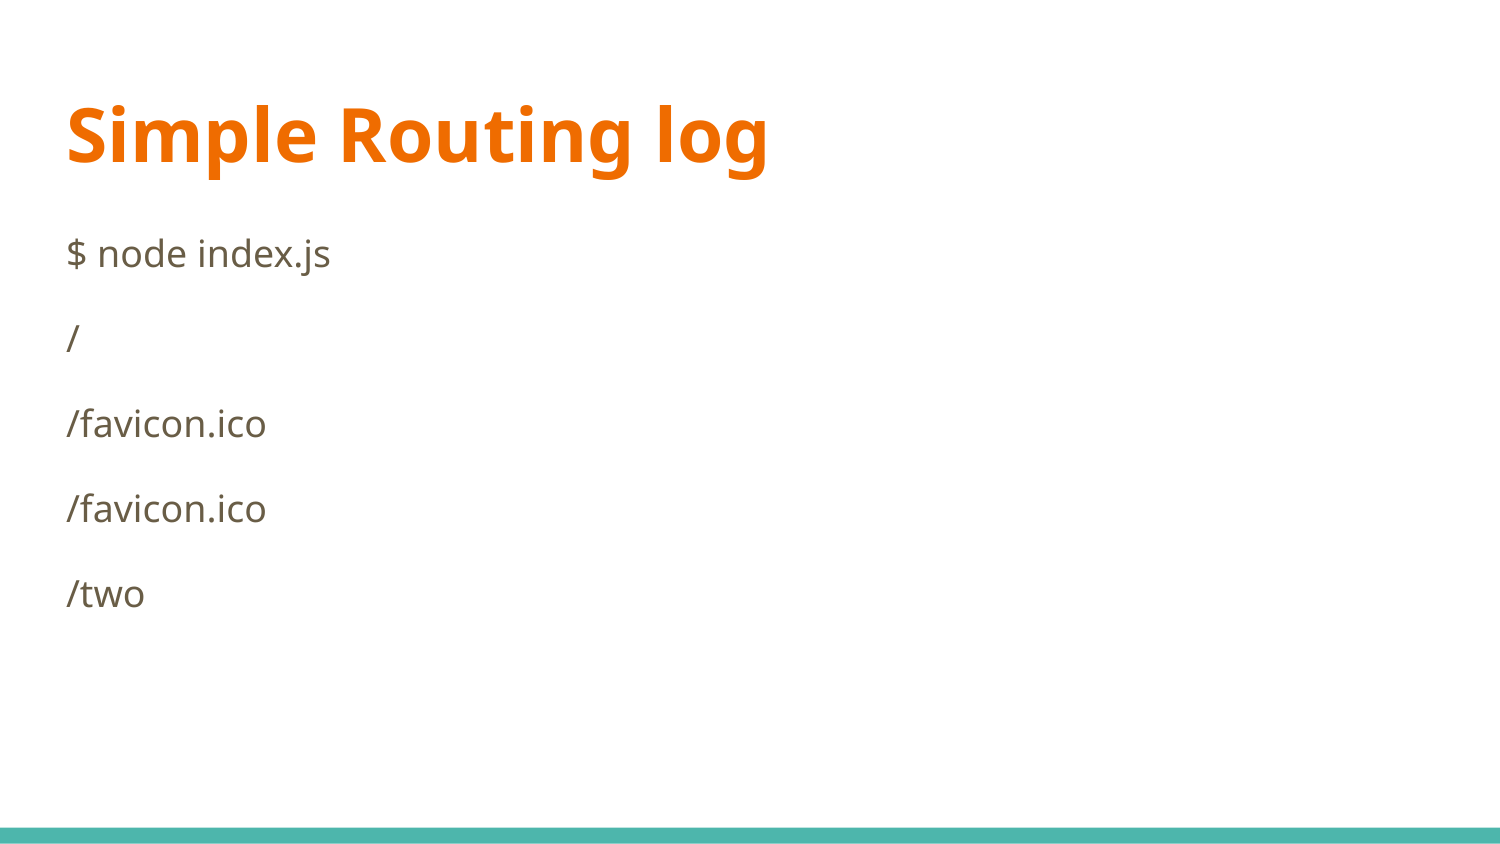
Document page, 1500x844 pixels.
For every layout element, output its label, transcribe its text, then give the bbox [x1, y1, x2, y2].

title Simple Routing log [51, 72, 1449, 189]
list $ node index.js / /favicon.ico /favicon.ico /two [51, 207, 1449, 750]
